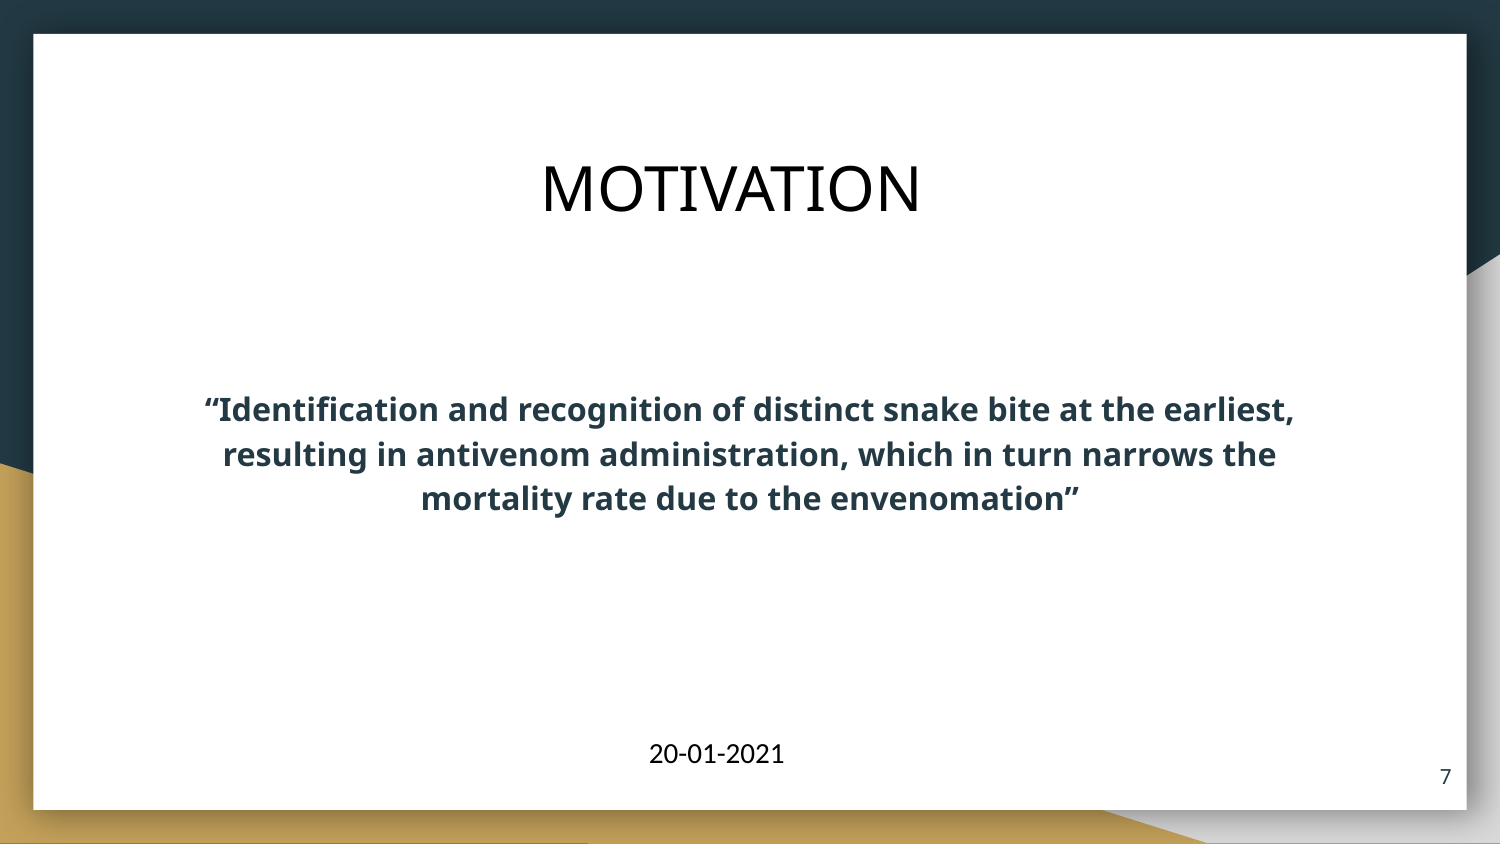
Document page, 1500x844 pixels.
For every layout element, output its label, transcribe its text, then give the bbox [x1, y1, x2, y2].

list “Identification and recognition of distinct snake bite at the earliest, resulting in antivenom administration, which in turn narrows the mortality rate due to the envenomation” [134, 249, 1366, 652]
title MOTIVATION [157, 133, 1323, 249]
slide_number 7 [1376, 745, 1467, 810]
text_box 20-01-2021 [556, 718, 877, 784]
